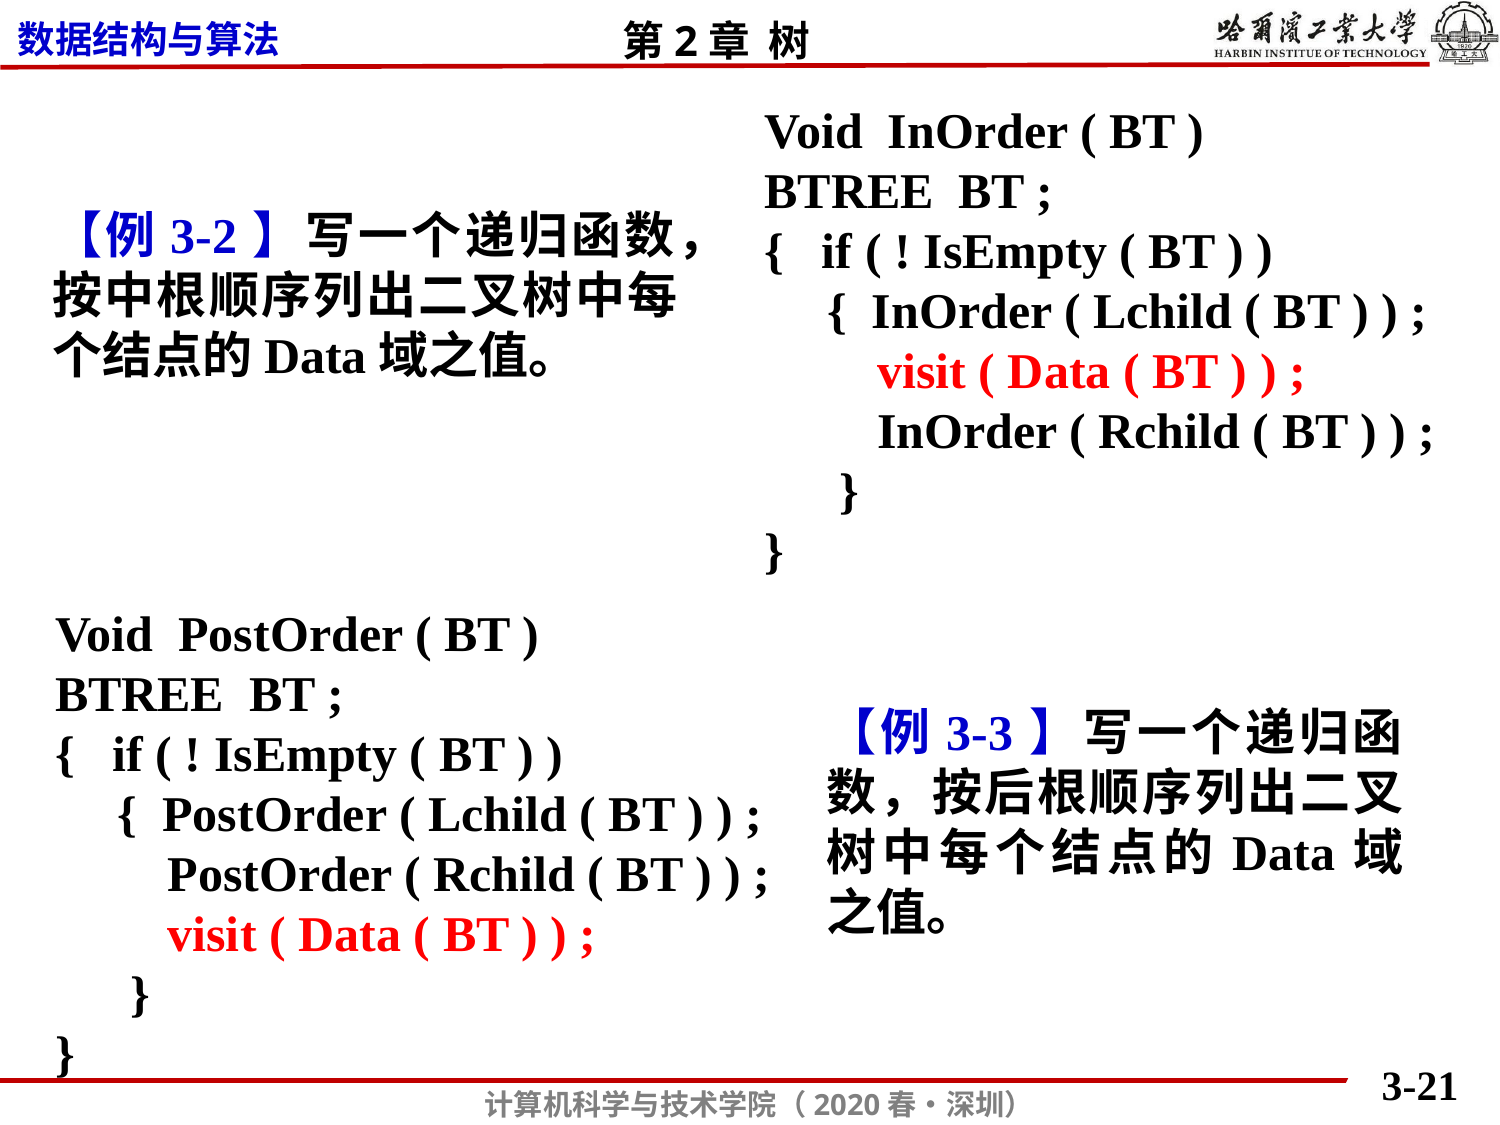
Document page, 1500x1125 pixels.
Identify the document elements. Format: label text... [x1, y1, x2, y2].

text_box 【例3-3】写一个递归函数，按后根顺序列出二叉树中每个结点的Data域之值。 [812, 692, 1418, 948]
text_box 【例3-2】写一个递归函数，按中根顺序列出二叉树中每个结点的Data域之值。 [37, 196, 693, 392]
text_box Void PostOrder ( BT ) BTREE BT ; { if ( ! IsEmpty ( BT ) ) { PostOrder ( Lchild ( BT ) ) ; PostOrder ( Rchild ( BT ) ) ; visit ( Data ( BT ) ) ; } } [40, 593, 786, 1090]
text_box Void InOrder ( BT ) BTREE BT ; { if ( ! IsEmpty ( BT ) ) { InOrder ( Lchild ( BT ) ) ; visit ( Data ( BT ) ) ; InOrder ( Rchild ( BT ) ) ; } } [750, 90, 1451, 587]
picture [1212, 1, 1500, 68]
